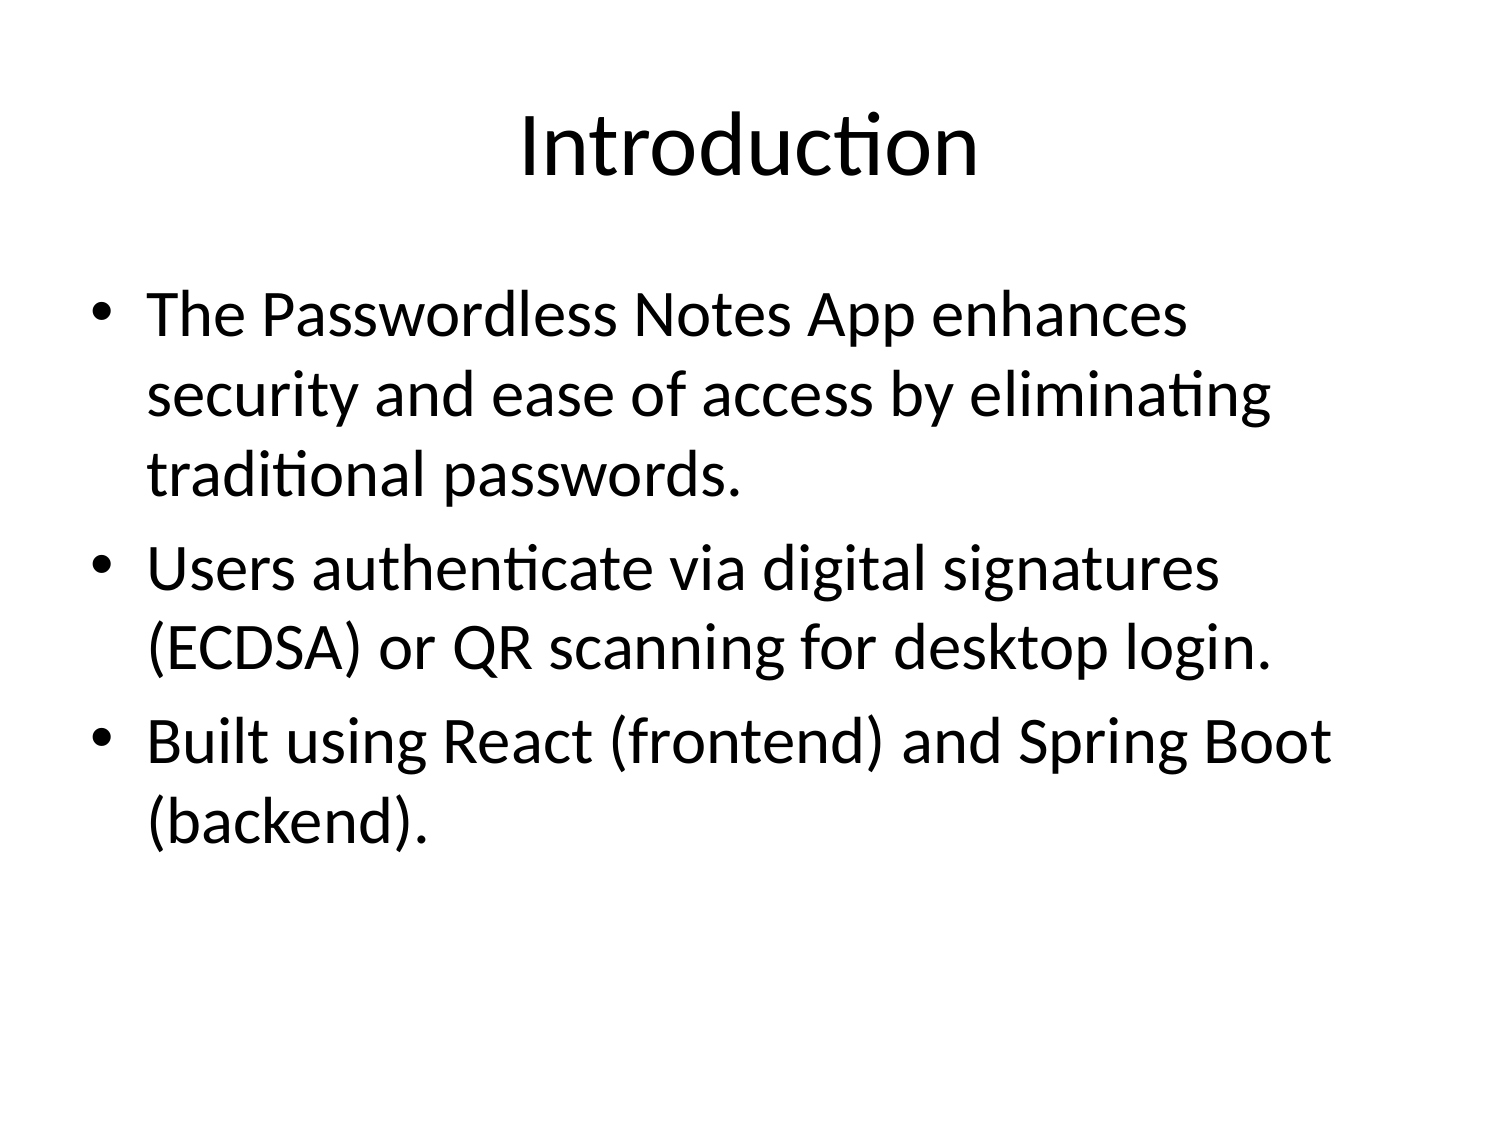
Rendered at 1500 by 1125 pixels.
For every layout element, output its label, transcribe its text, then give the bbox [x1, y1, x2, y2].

title Introduction [75, 45, 1425, 233]
list The Passwordless Notes App enhances security and ease of access by eliminating traditional passwords. Users authenticate via digital signatures (ECDSA) or QR scanning for desktop login. Built using React (frontend) and Spring Boot (backend). [75, 262, 1425, 1005]
